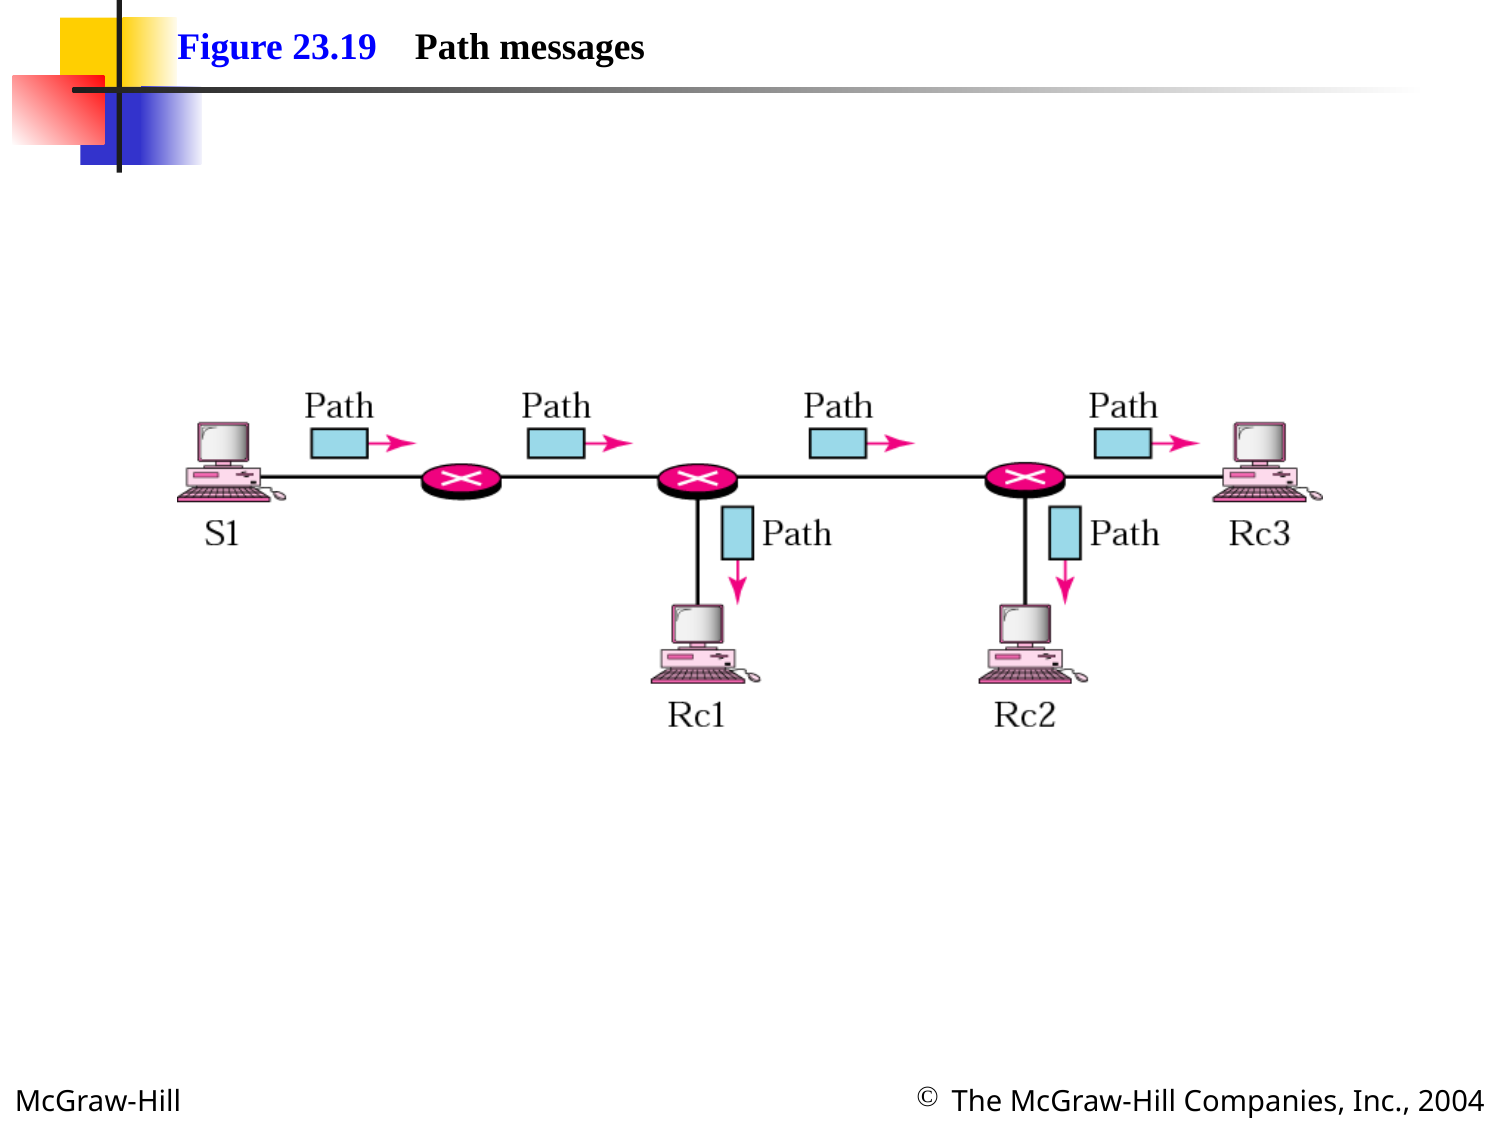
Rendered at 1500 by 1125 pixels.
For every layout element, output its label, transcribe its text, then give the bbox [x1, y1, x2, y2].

text_box [122, 17, 177, 86]
text_box [80, 93, 116, 165]
text_box [12, 75, 105, 145]
text_box [116, 0, 122, 87]
picture [177, 386, 1323, 738]
text_box [60, 17, 116, 86]
text_box [122, 93, 141, 165]
text_box [116, 93, 122, 173]
text_box Figure 23.19 Path messages [162, 14, 1100, 75]
text_box [141, 93, 202, 165]
text_box [72, 87, 1423, 93]
